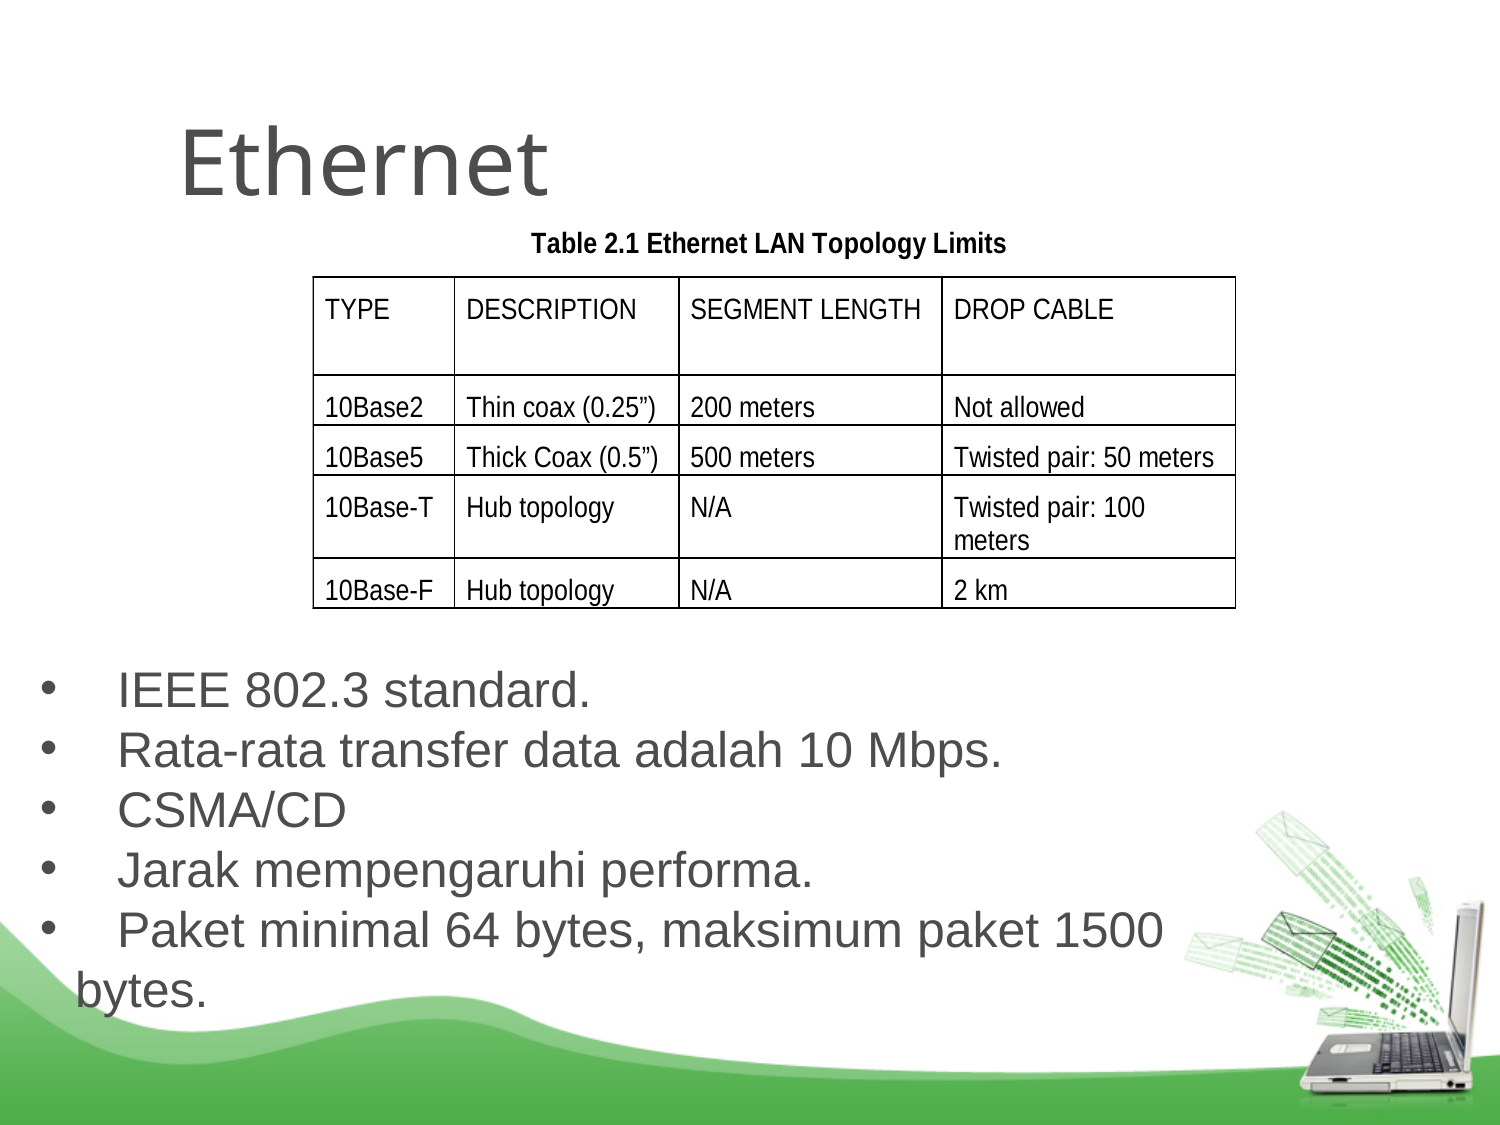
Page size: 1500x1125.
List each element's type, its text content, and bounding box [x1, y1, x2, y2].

title Ethernet [162, 99, 1363, 218]
text_box IEEE 802.3 standard. Rata-rata transfer data adalah 10 Mbps. CSMA/CD Jarak mempengaruhi performa. Paket minimal 64 bytes, maksimum paket 1500 bytes. [24, 649, 1325, 1025]
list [312, 212, 1237, 676]
picture [0, 0, 1500, 1125]
